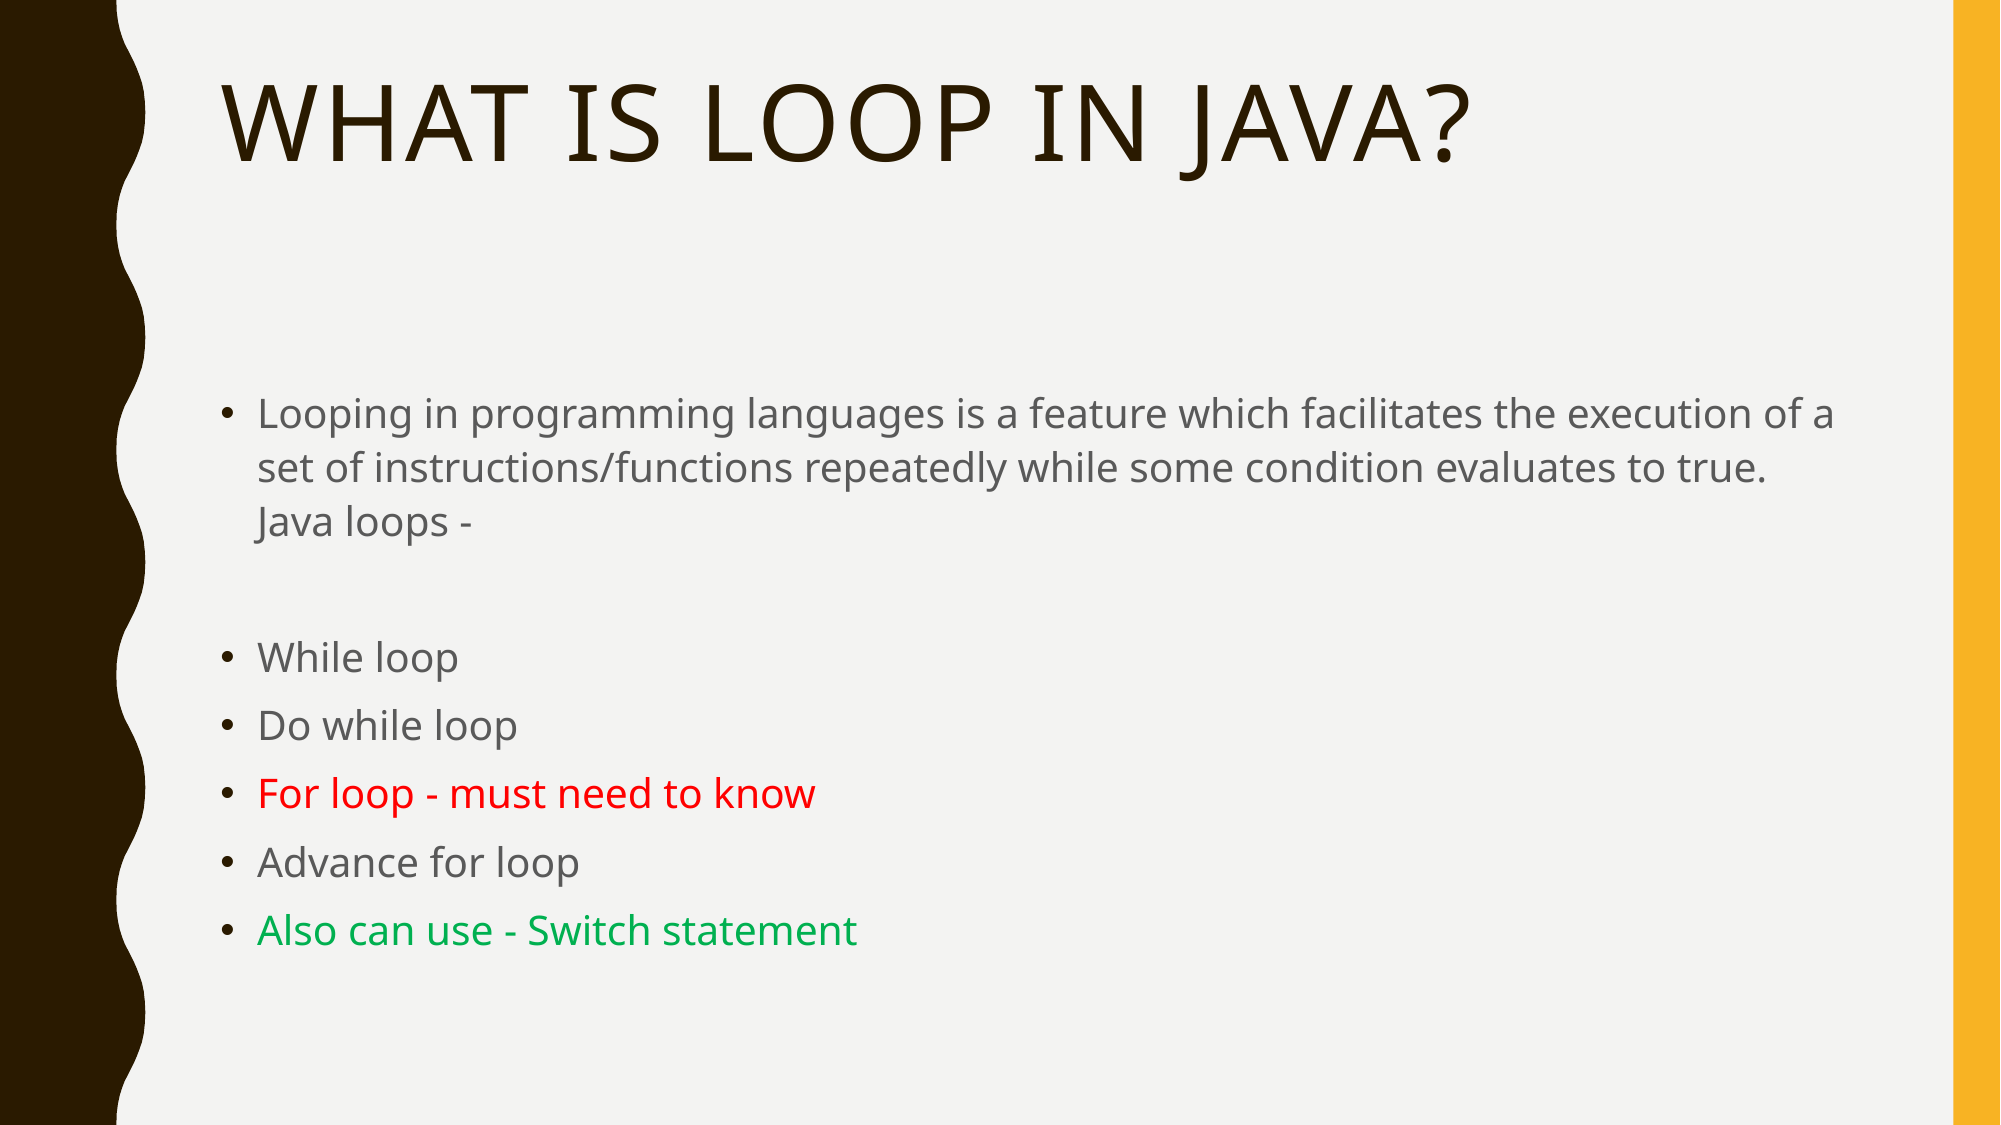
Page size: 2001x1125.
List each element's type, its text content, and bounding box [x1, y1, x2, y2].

title What is loop in java? [205, 62, 1875, 308]
list Looping in programming languages is a feature which facilitates the execution of a set of instructions/functions repeatedly while some condition evaluates to true. Java loops - While loop Do while loop For loop - must need to know Advance for loop Also can use - Switch statement [205, 375, 1875, 965]
